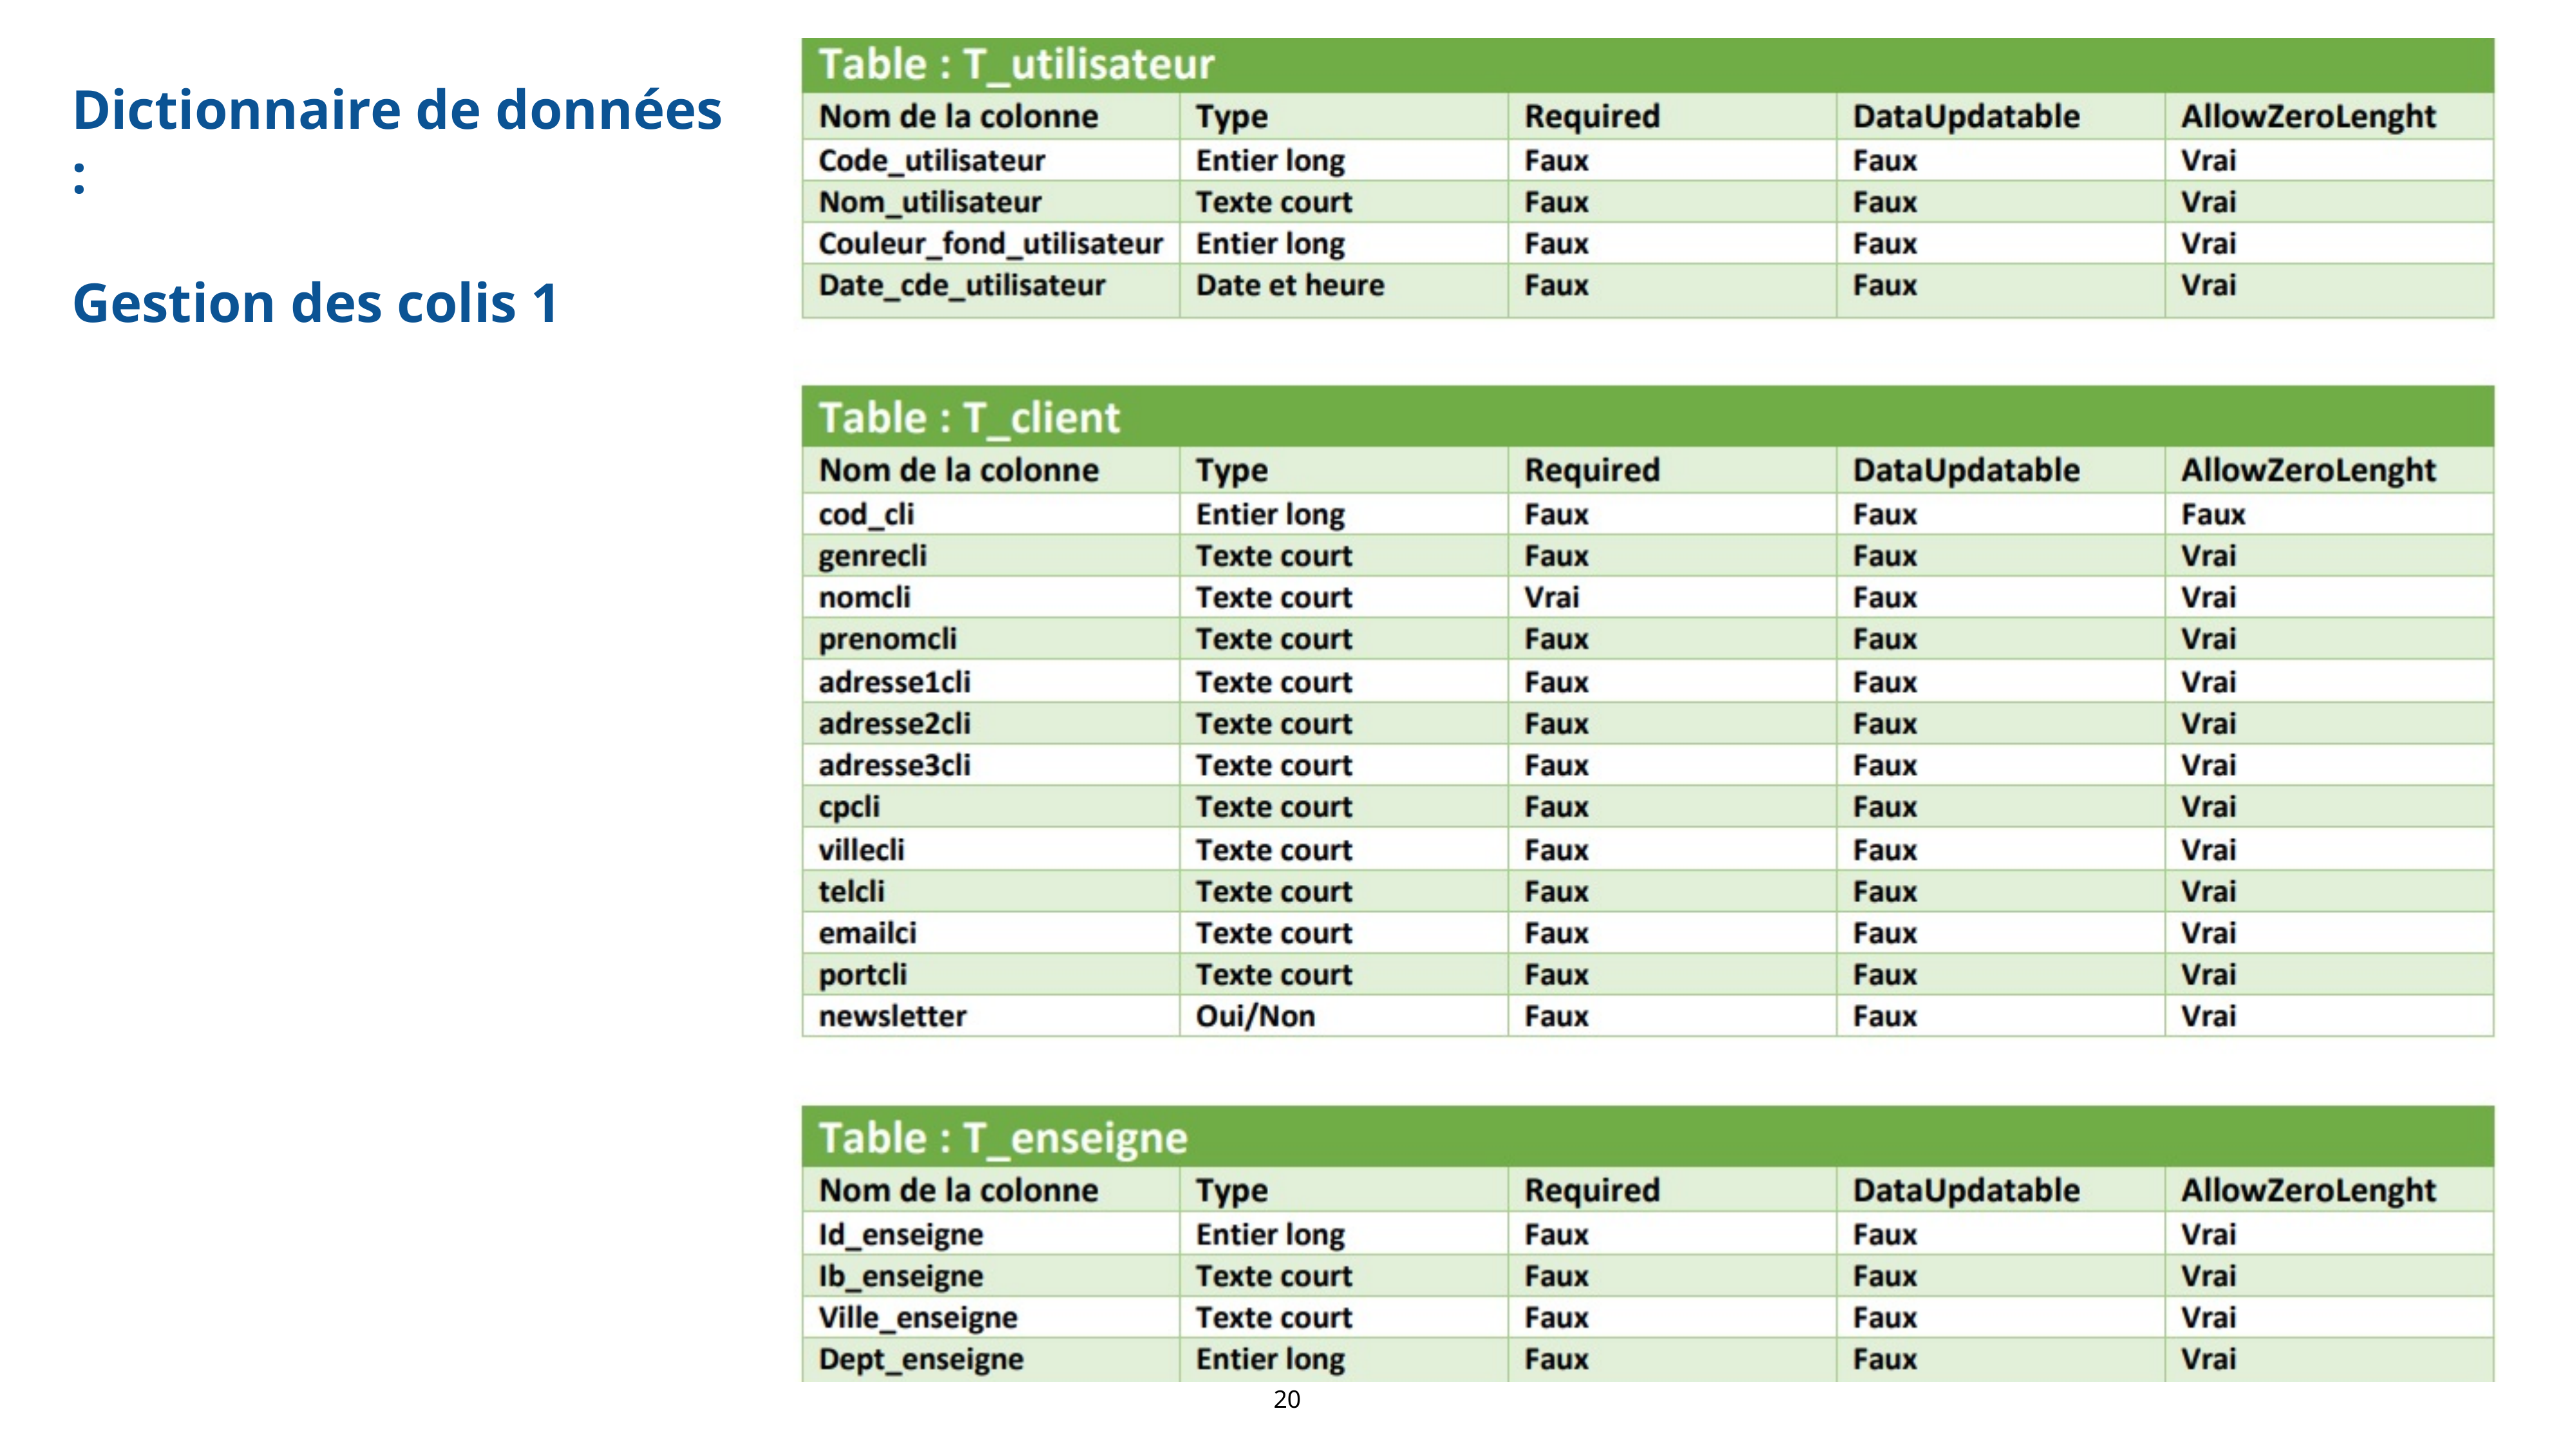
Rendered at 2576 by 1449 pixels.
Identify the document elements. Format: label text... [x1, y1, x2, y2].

picture [793, 37, 2510, 1382]
slide_number ‹#› [1267, 1389, 1307, 1423]
text_box Dictionnaire de données : Gestion des colis 1 [61, 66, 735, 343]
